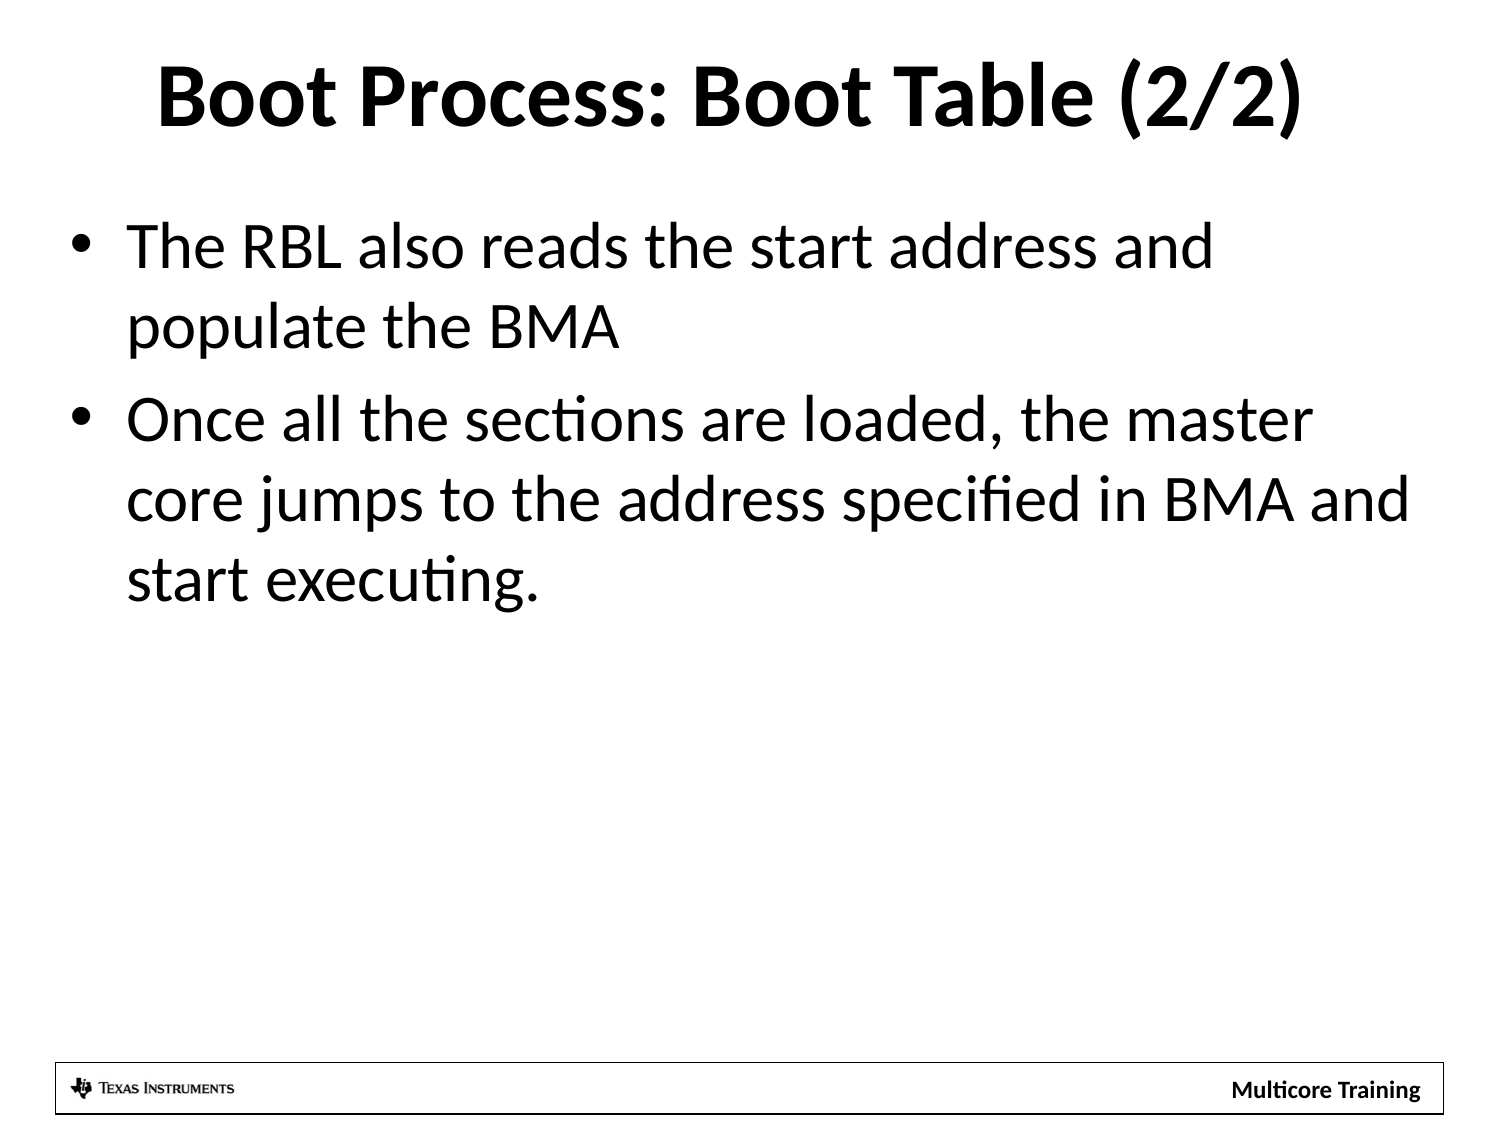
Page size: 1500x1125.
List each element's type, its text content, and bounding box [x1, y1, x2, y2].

list The RBL also reads the start address and populate the BMA Once all the sections are loaded, the master core jumps to the address specified in BMA and start executing. [54, 194, 1444, 568]
title Boot Process: Boot Table (2/2) [37, 23, 1426, 158]
picture [59, 1066, 245, 1110]
